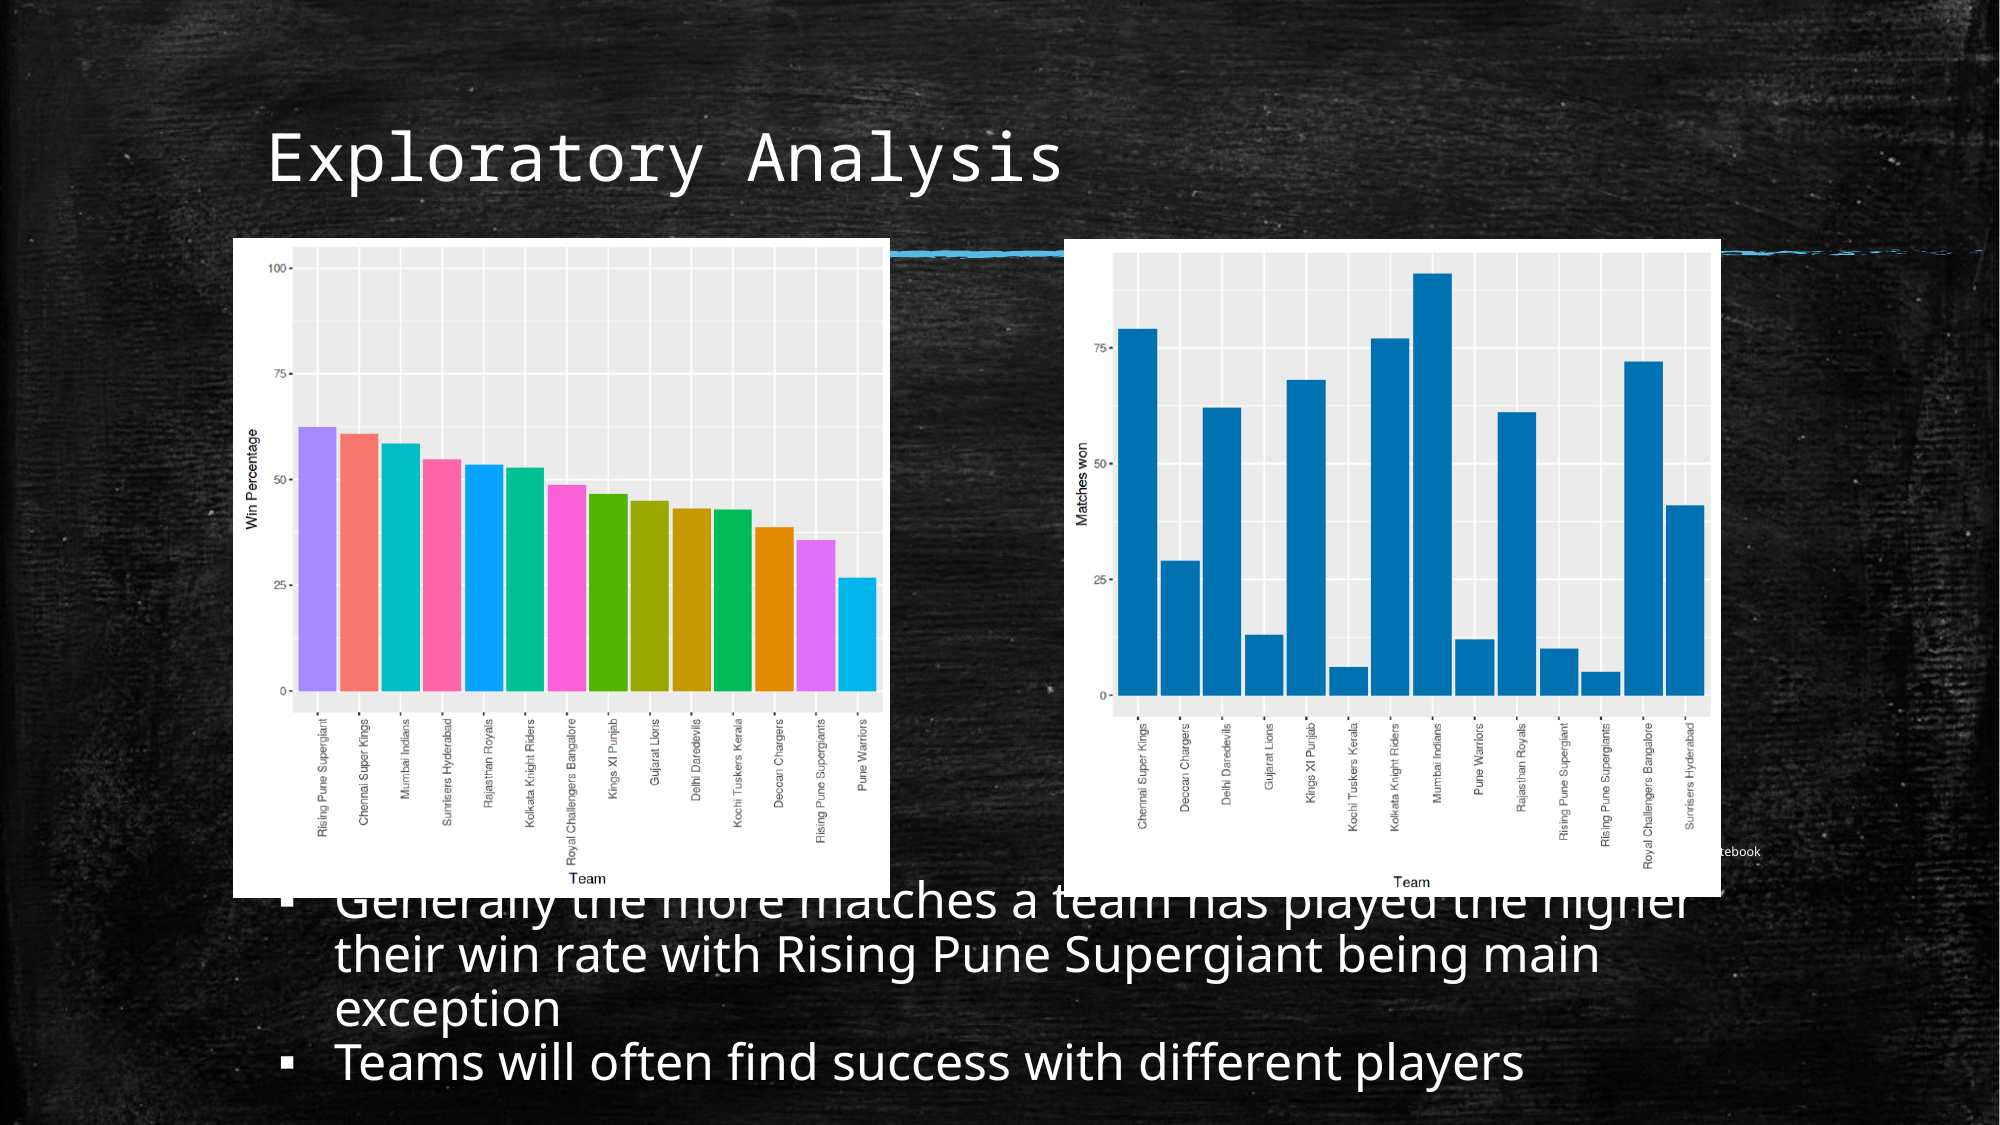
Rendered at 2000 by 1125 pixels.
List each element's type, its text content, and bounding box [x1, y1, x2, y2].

picture [0, 0, 2000, 1125]
list Generally the more matches a team has played the higher their win rate with Rising Pune Supergiant being main exception Teams will often find success with different players [244, 868, 1745, 1068]
list images from https://www.kaggle.com/vamsikrishna/exploratory-data-analysis-of-ipl-data/notebook [1088, 838, 2000, 1039]
title Exploratory Analysis [251, 35, 1752, 204]
